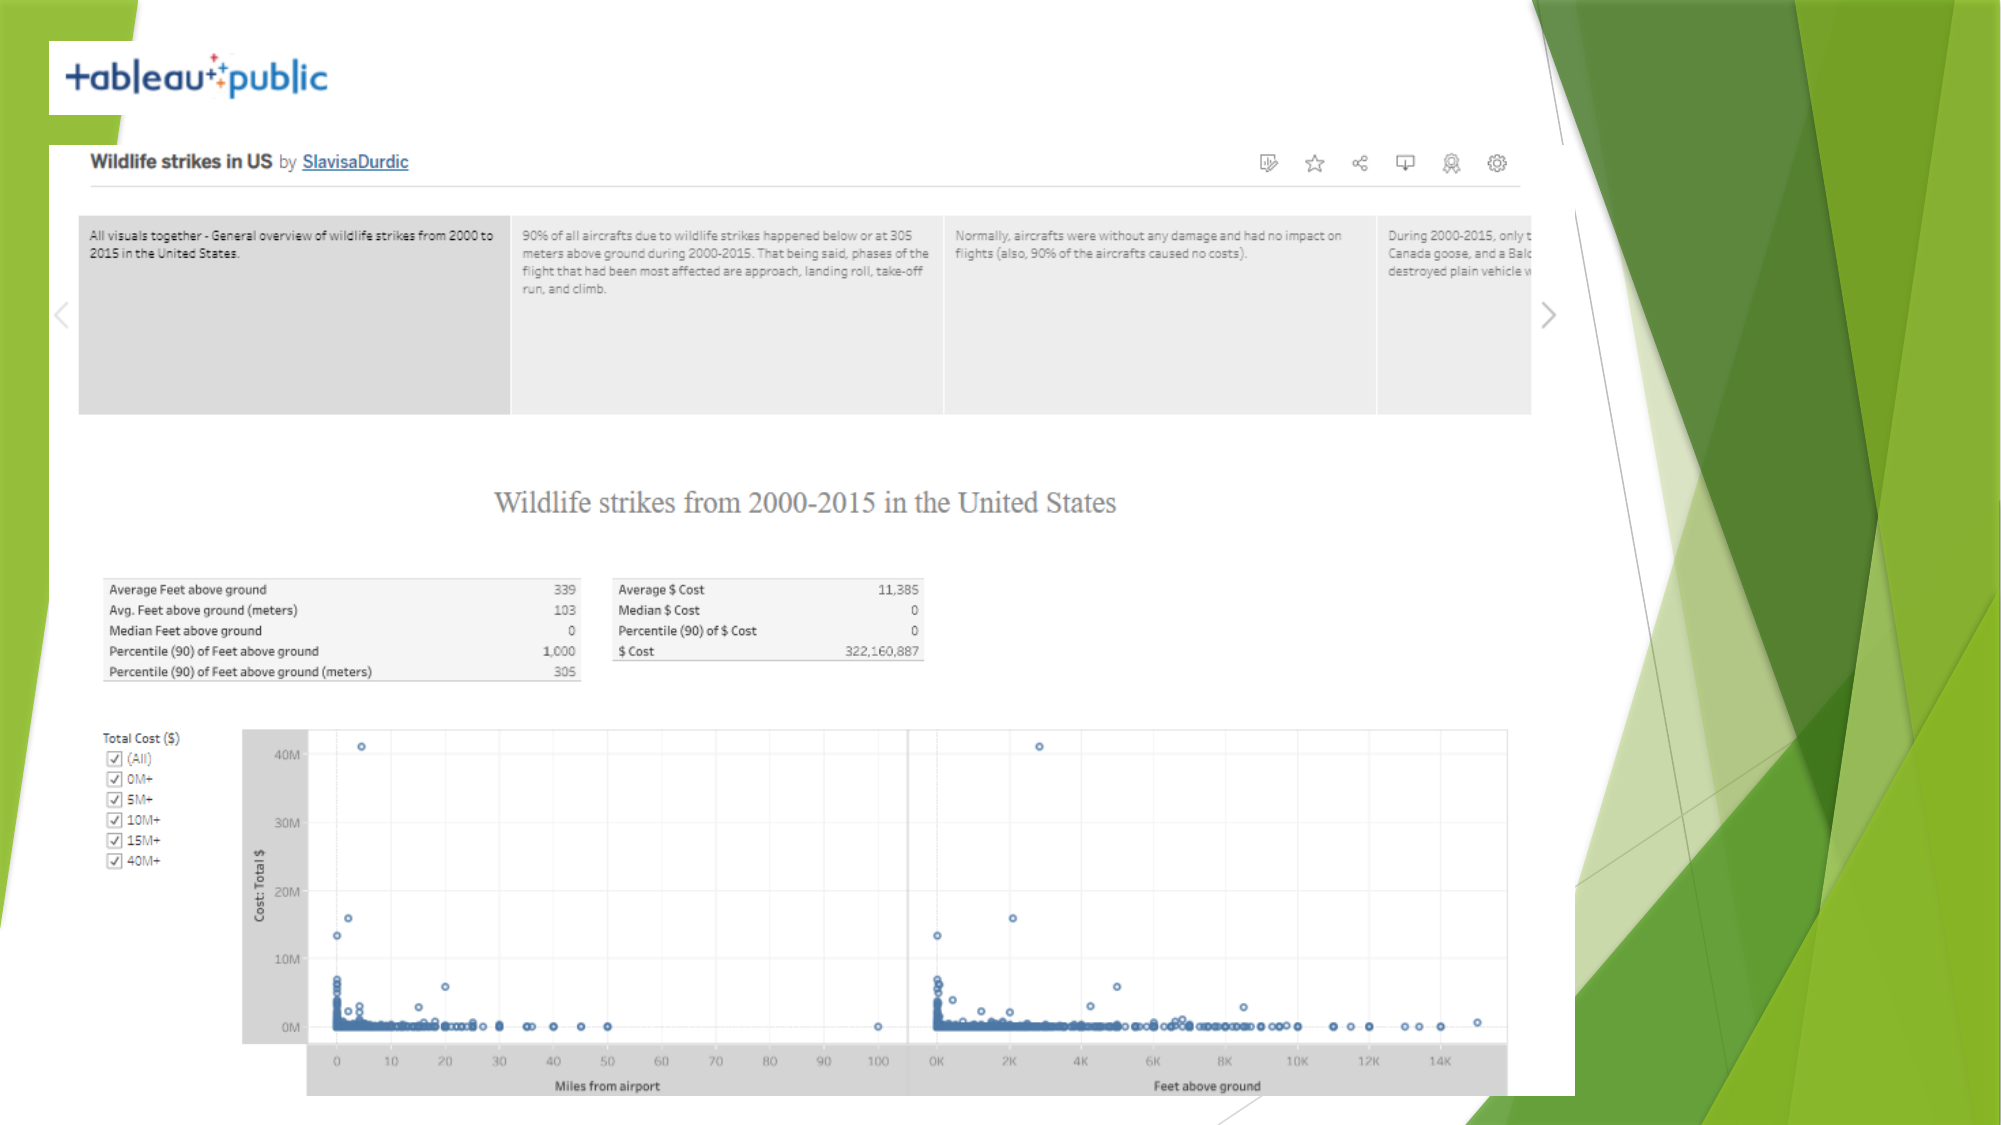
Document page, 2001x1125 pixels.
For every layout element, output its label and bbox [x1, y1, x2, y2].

picture [48, 144, 1576, 1097]
picture [48, 41, 355, 116]
